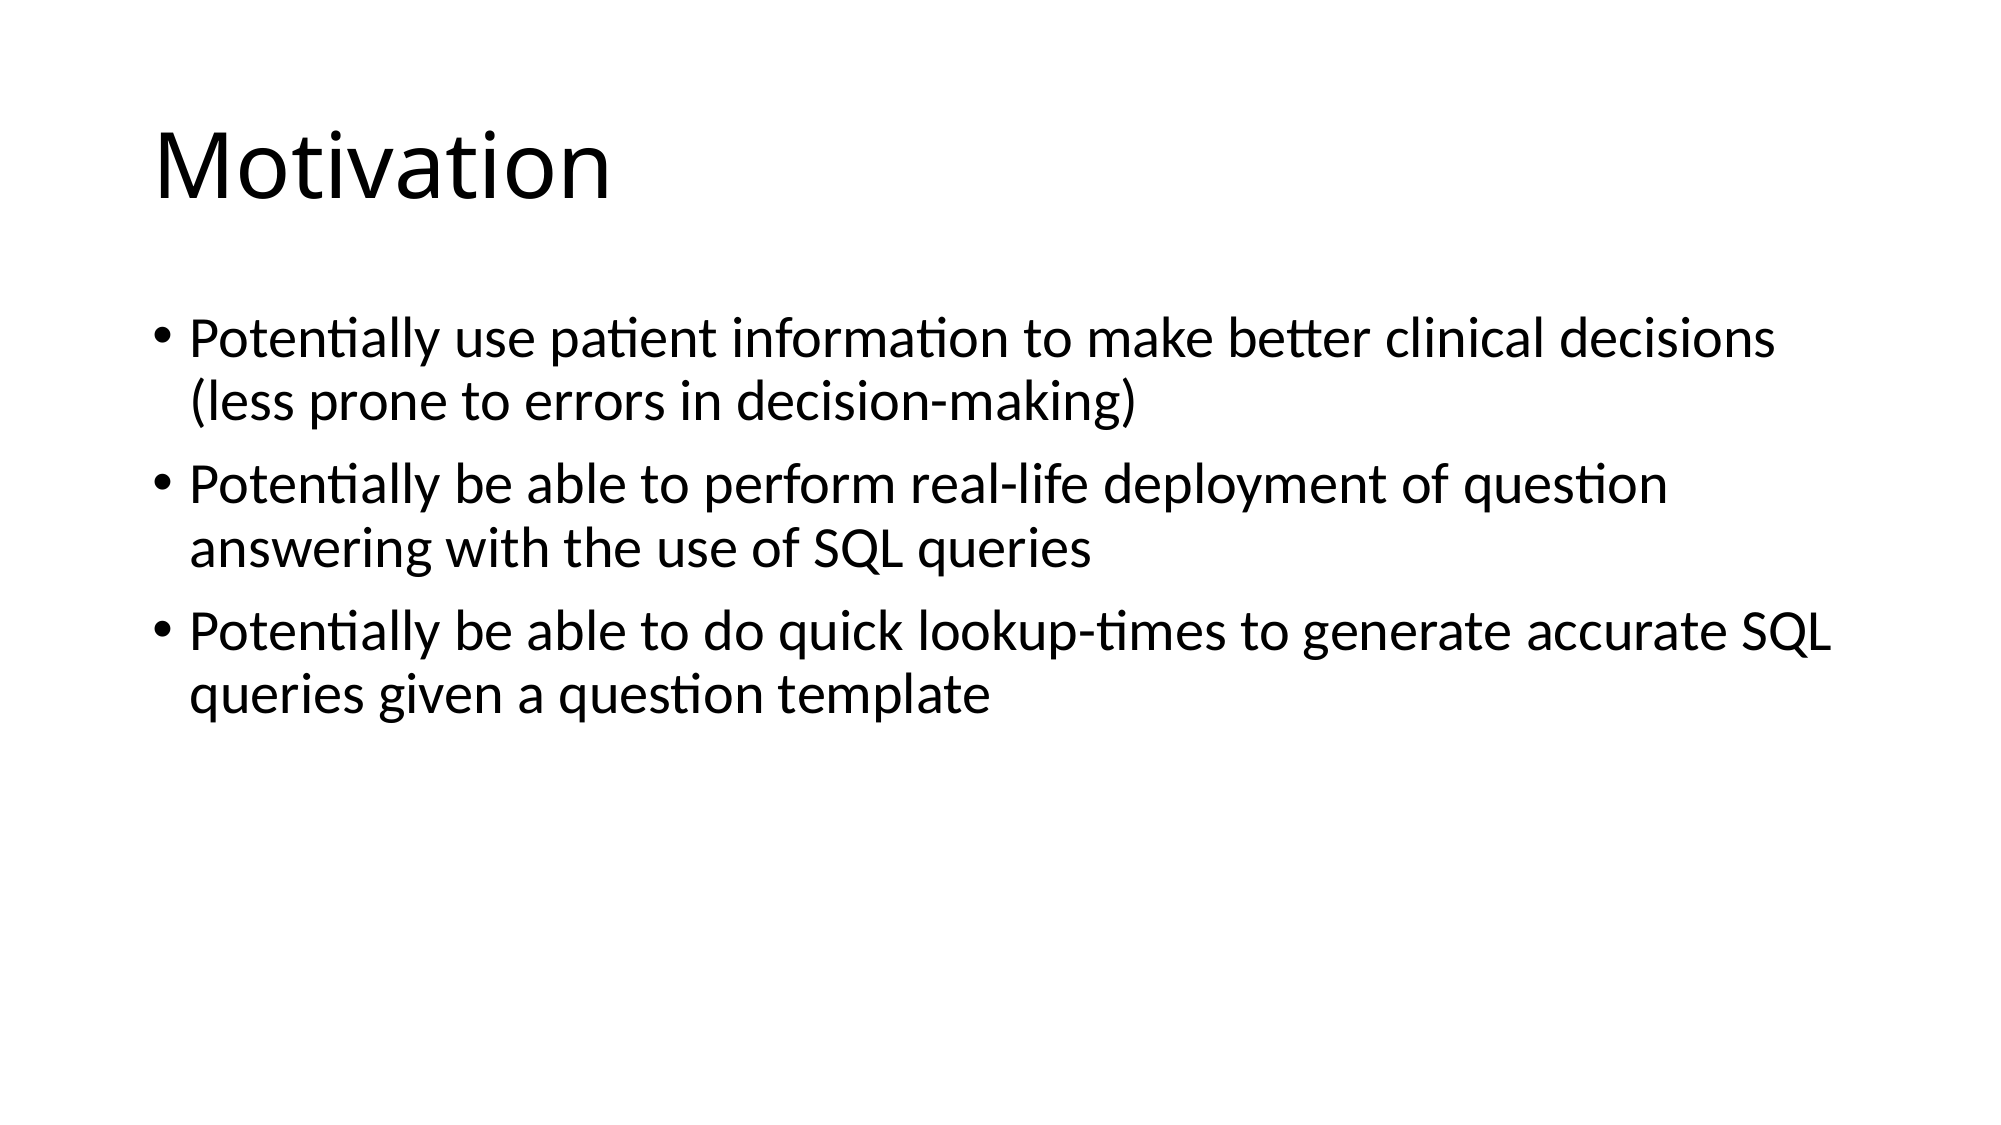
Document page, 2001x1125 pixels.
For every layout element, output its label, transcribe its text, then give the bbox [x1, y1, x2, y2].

list Potentially use patient information to make better clinical decisions (less prone to errors in decision-making) Potentially be able to perform real-life deployment of question answering with the use of SQL queries Potentially be able to do quick lookup-times to generate accurate SQL queries given a question template [137, 299, 1863, 1014]
title Motivation [137, 59, 1863, 278]
